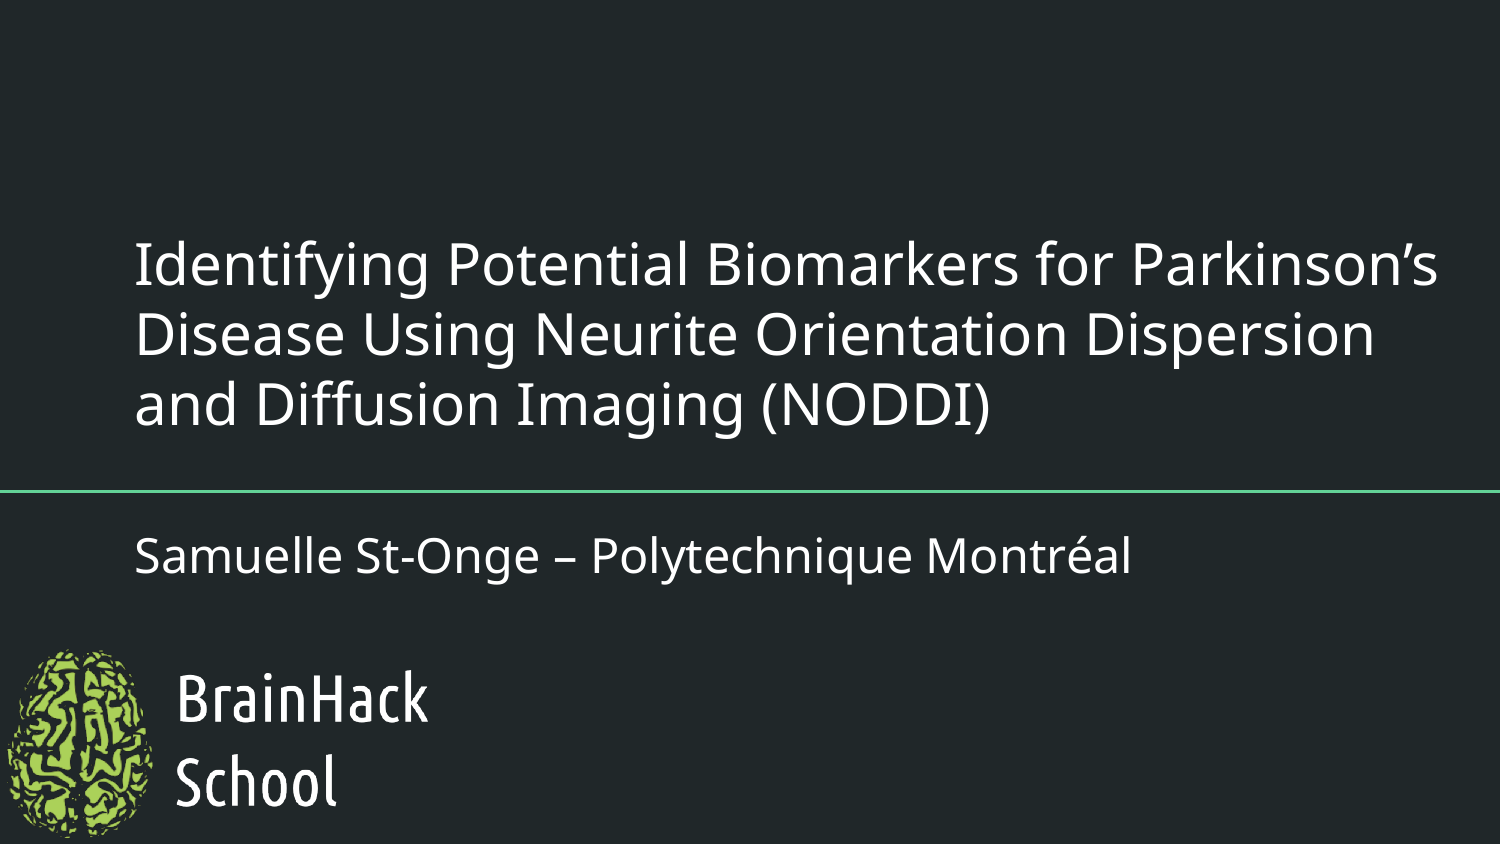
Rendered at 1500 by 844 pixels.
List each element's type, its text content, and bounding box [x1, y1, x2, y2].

text_box Identifying Potential Biomarkers for Parkinson’s Disease Using Neurite Orientation Dispersion and Diffusion Imaging (NODDI) [119, 219, 1493, 445]
picture [0, 637, 526, 844]
subtitle Samuelle St-Onge – Polytechnique Montréal [119, 510, 1381, 600]
